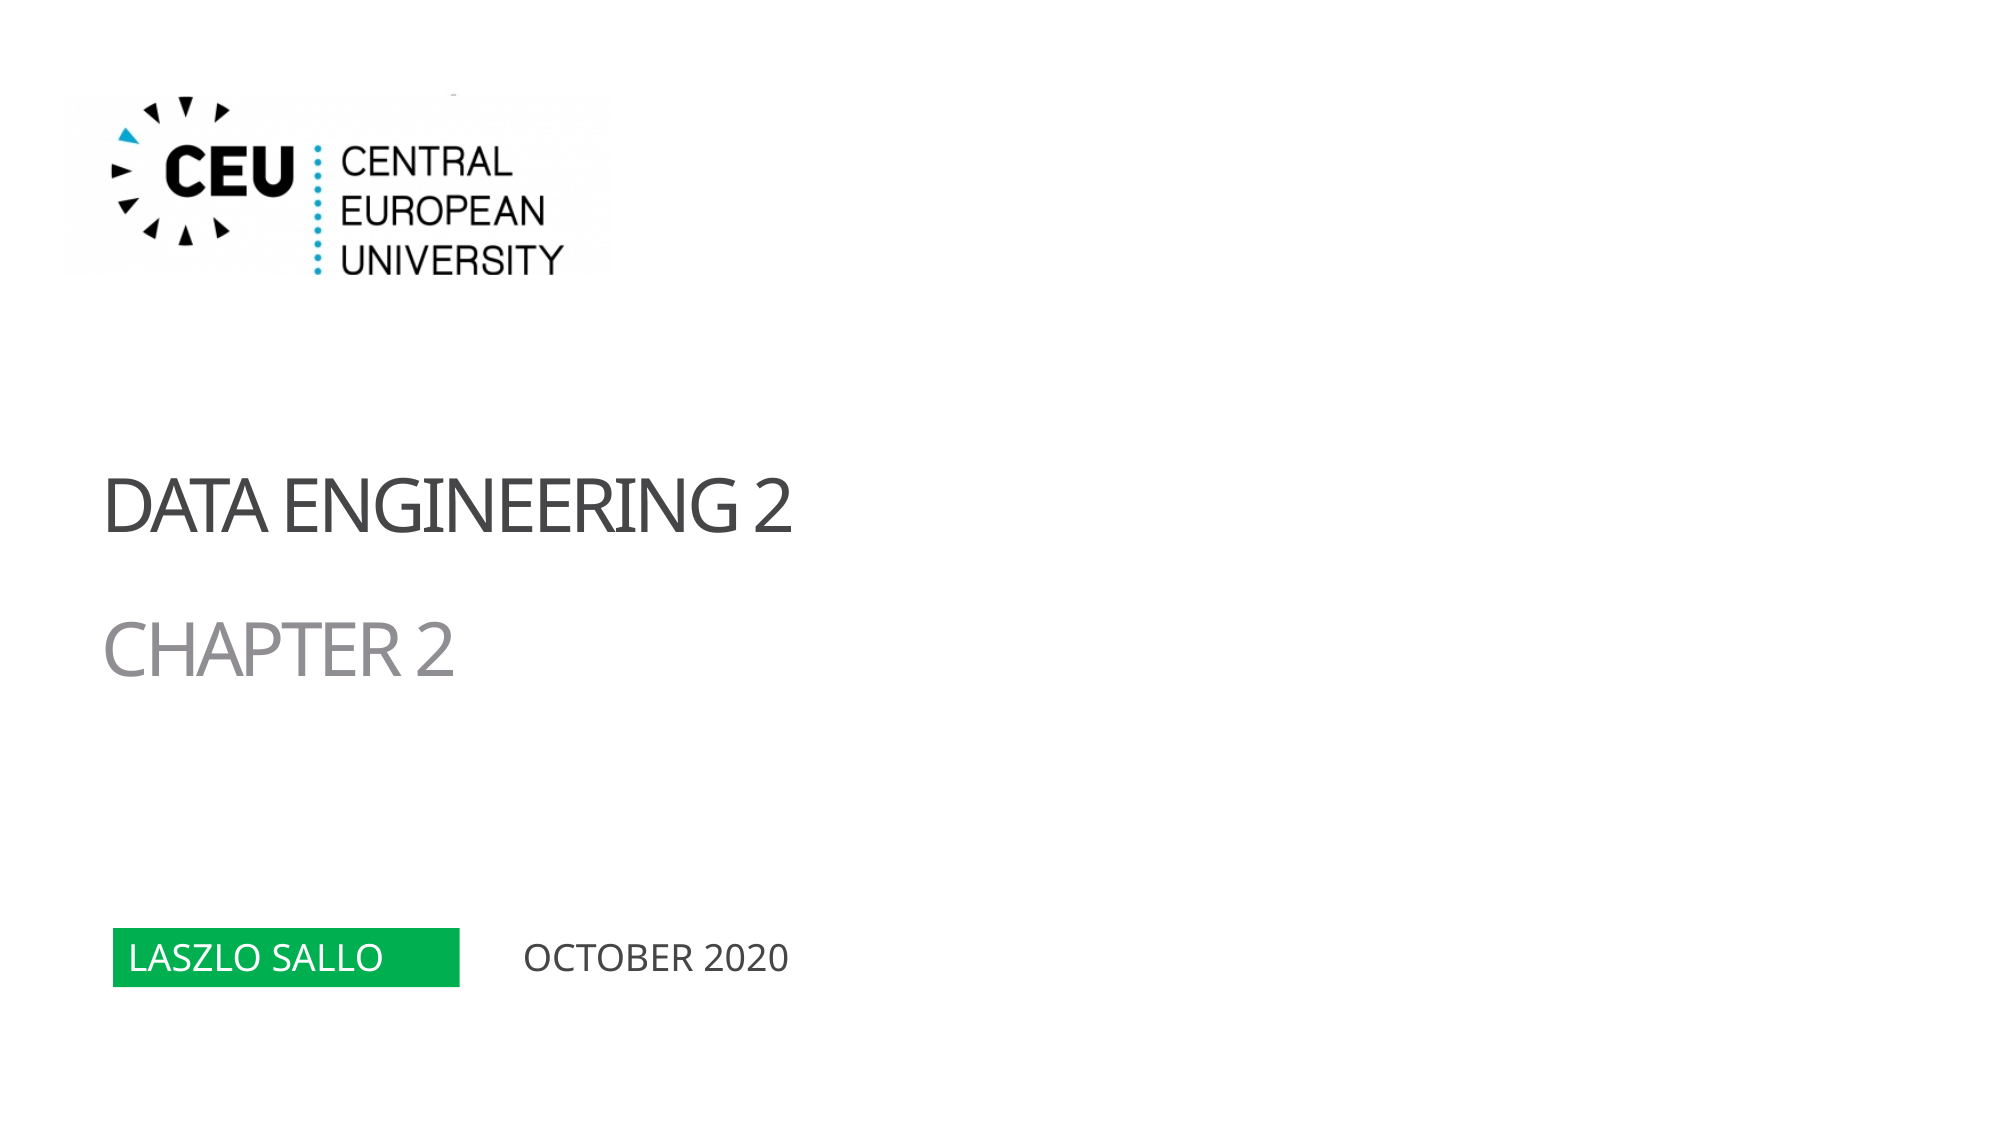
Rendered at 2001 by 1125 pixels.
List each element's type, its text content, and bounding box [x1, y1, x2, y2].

subtitle OCTOBER 2020 [508, 926, 1559, 989]
picture [63, 96, 612, 276]
list DATA ENGINEERING 2 CHAPTER 2 [86, 468, 1432, 702]
list Laszlo Sallo [113, 928, 460, 988]
